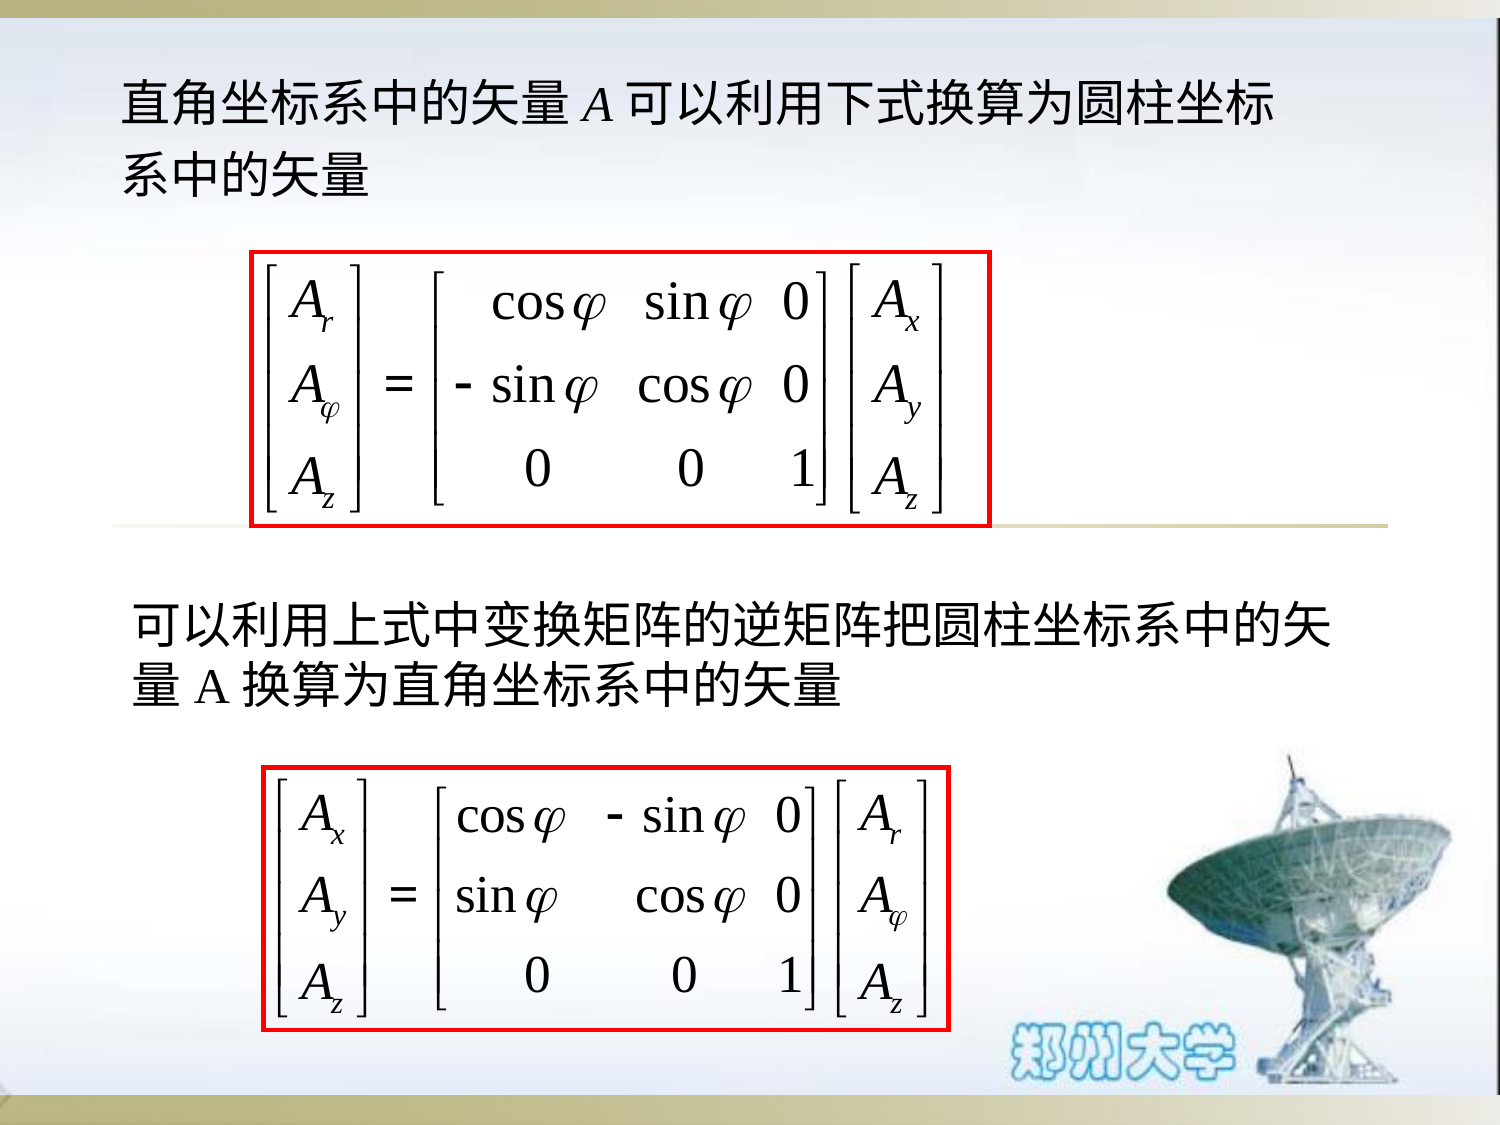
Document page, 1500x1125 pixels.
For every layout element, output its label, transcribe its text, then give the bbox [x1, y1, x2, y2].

picture [0, 18, 1500, 1095]
text_box 可以利用上式中变换矩阵的逆矩阵把圆柱坐标系中的矢量A换算为直角坐标系中的矢量 [117, 585, 1348, 721]
title 直角坐标系中的矢量A可以利用下式换算为圆柱坐标系中的矢量 [105, 46, 1313, 212]
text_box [265, 769, 947, 1029]
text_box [253, 253, 988, 525]
